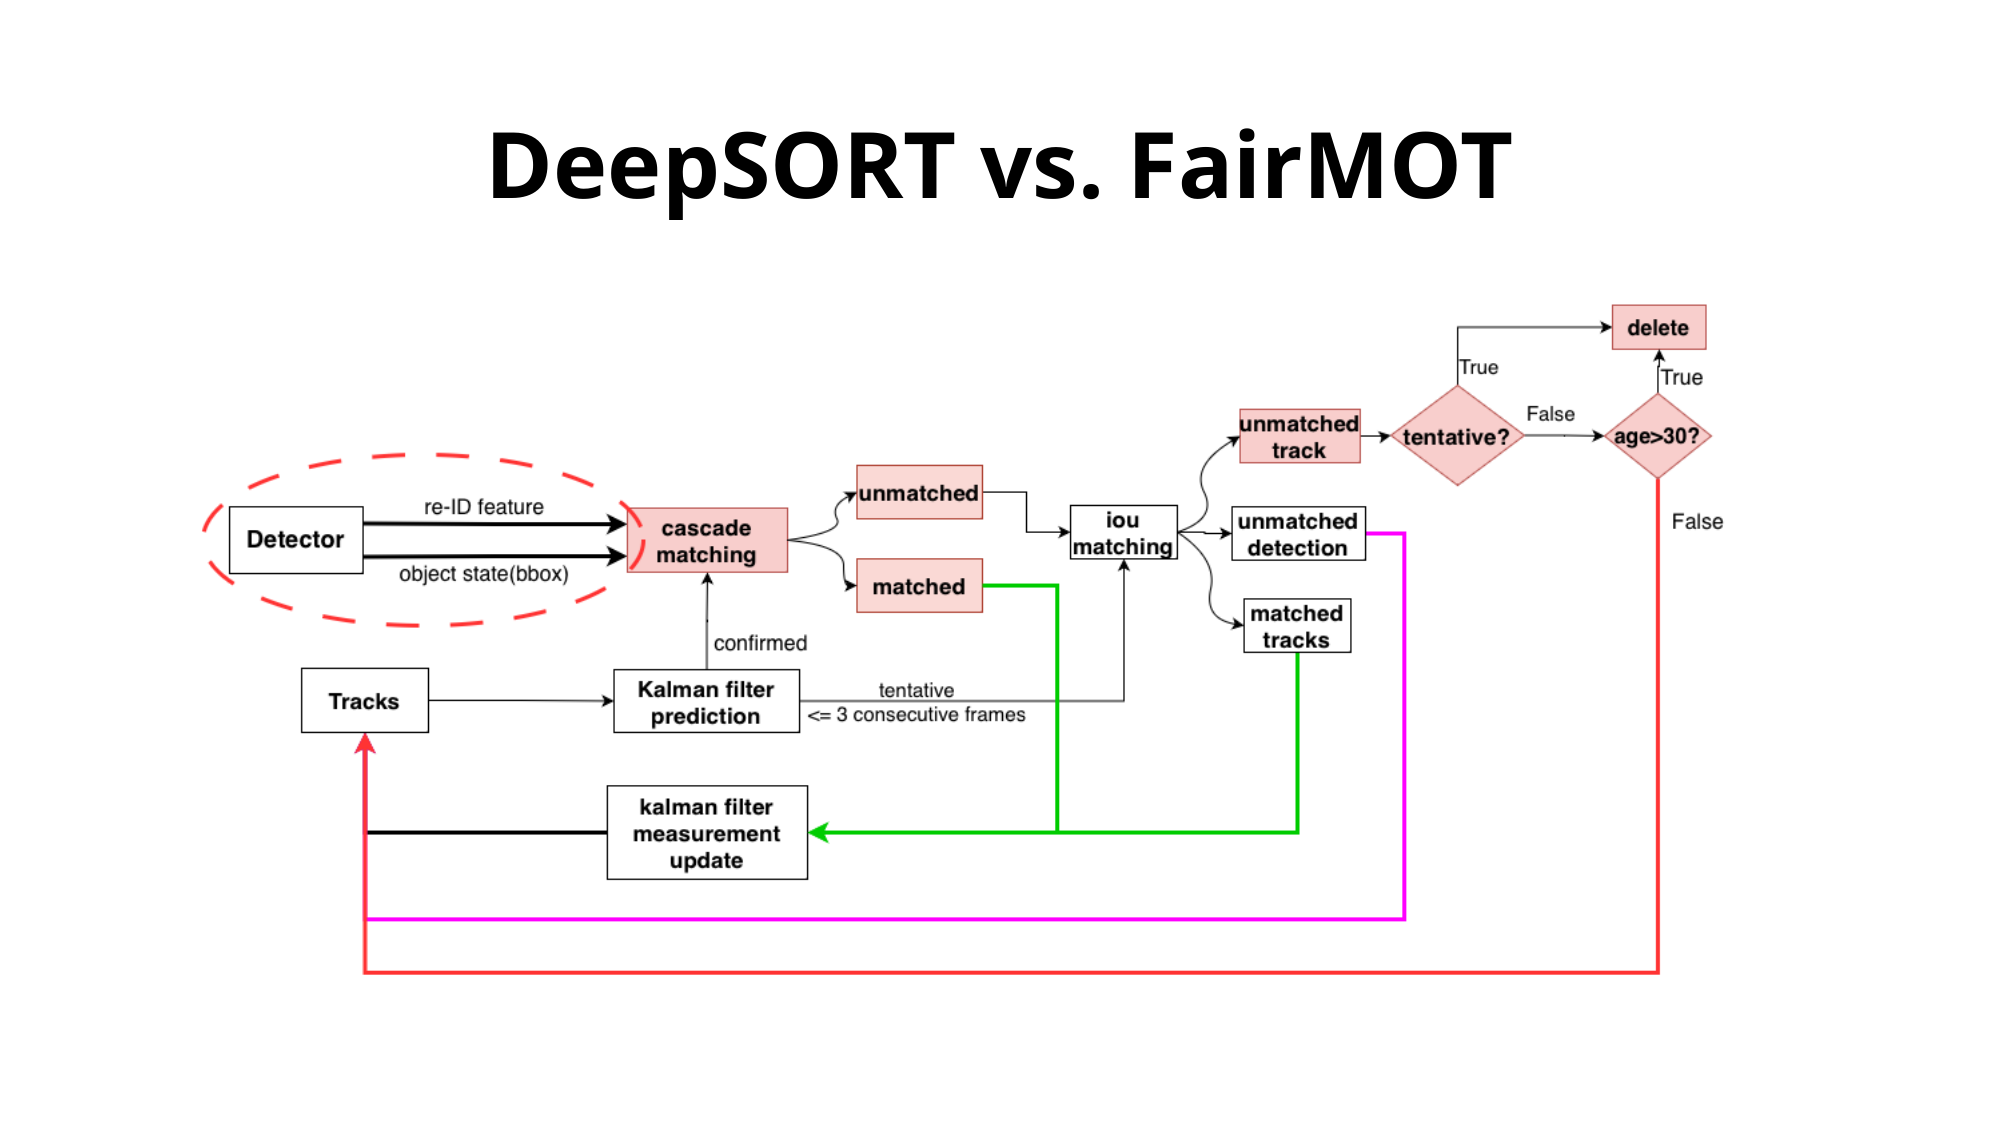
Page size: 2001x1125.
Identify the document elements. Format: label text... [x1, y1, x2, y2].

picture [175, 296, 1825, 1004]
title DeepSORT vs. FairMOT [137, 59, 1863, 278]
